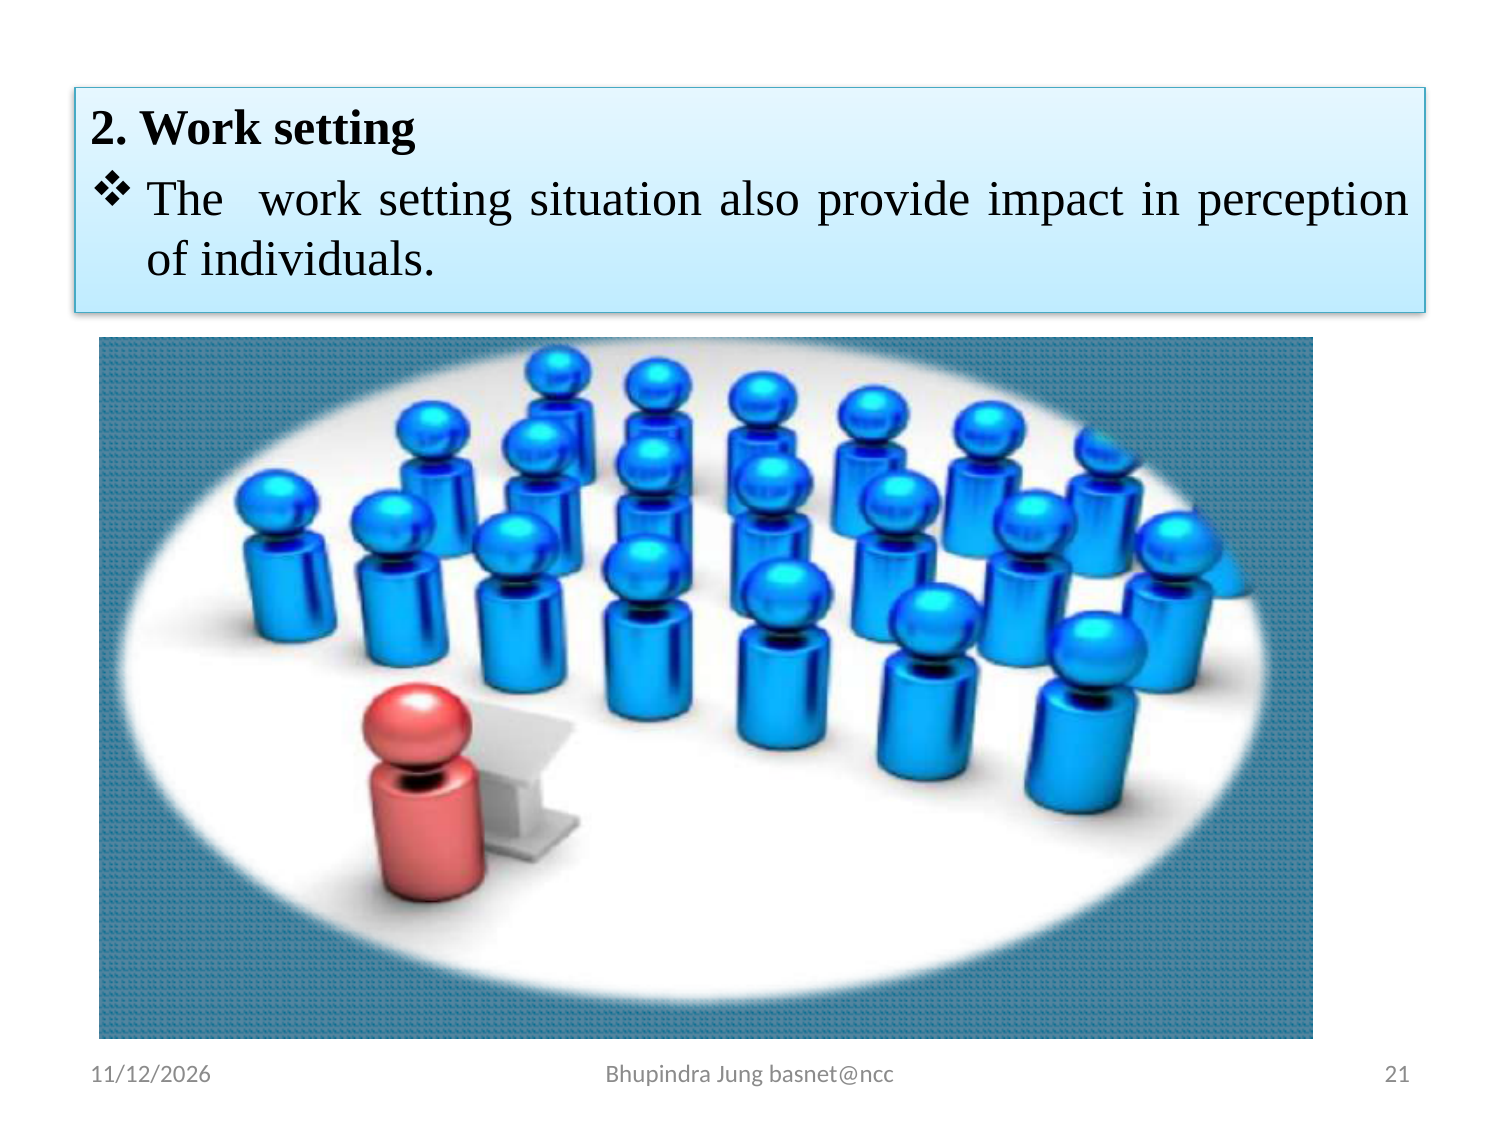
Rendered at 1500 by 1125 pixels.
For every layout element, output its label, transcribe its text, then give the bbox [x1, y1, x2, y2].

list 2. Work setting The work setting situation also provide impact in perception of individuals. [74, 87, 1426, 313]
slide_number 21 [1074, 1042, 1425, 1103]
footer Bhupindra Jung basnet@ncc [512, 1049, 988, 1103]
picture [99, 337, 1313, 1040]
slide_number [75, 1042, 425, 1103]
